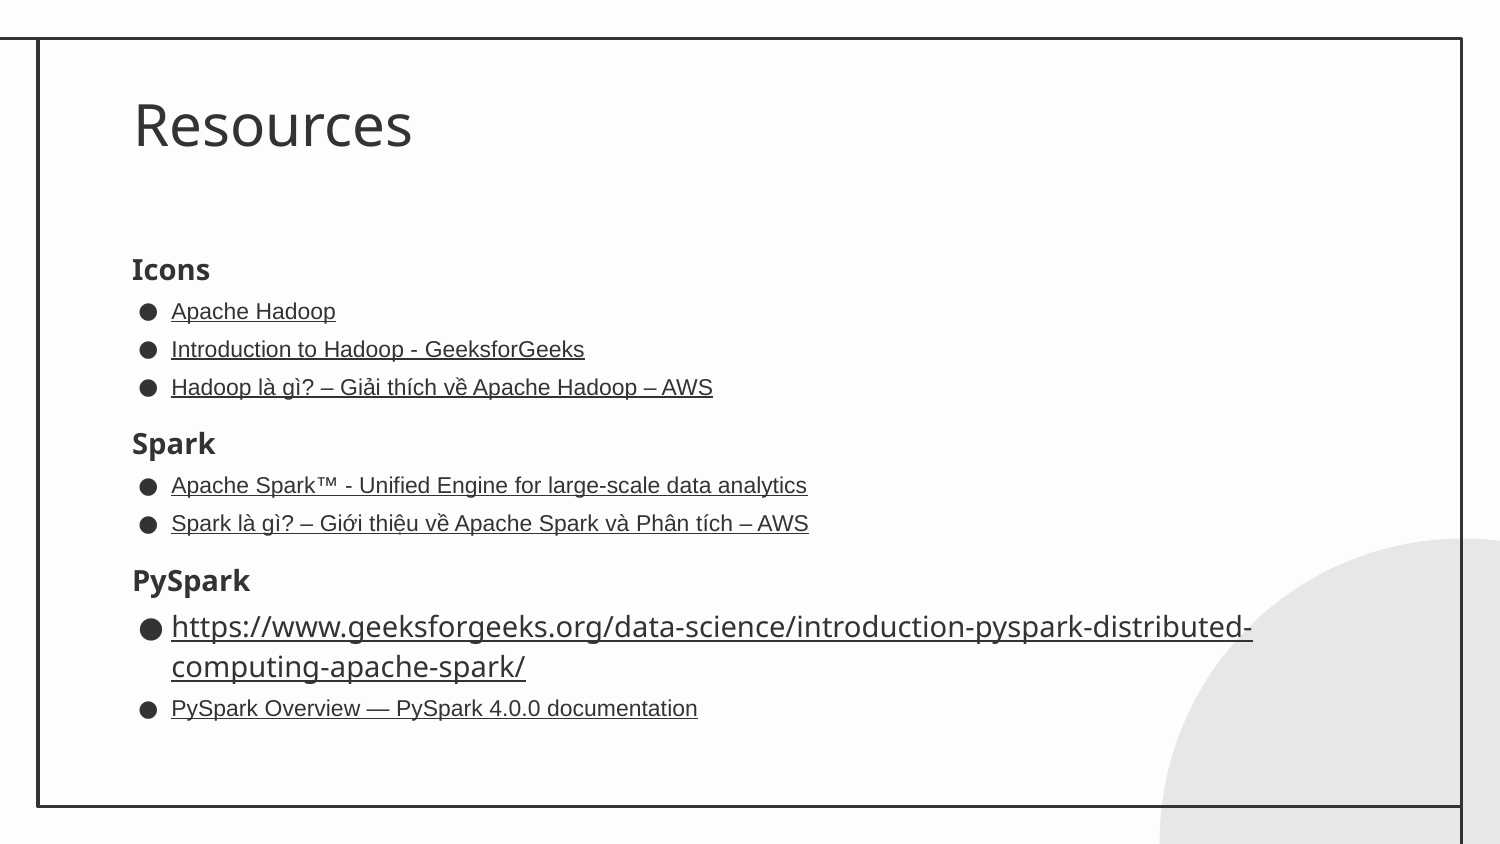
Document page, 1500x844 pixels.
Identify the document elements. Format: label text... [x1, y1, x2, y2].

subtitle Icons Apache Hadoop Introduction to Hadoop - GeeksforGeeks Hadoop là gì? – Giải thích về Apache Hadoop – AWS Spark Apache Spark™ - Unified Engine for large-scale data analytics Spark là gì? – Giới thiệu về Apache Spark và Phân tích – AWS PySpark https://www.geeksforgeeks.org/data-science/introduction-pyspark-distributed-computing-apache-spark/ PySpark Overview — PySpark 4.0.0 documentation [116, 175, 1315, 755]
title Resources [118, 72, 1383, 167]
